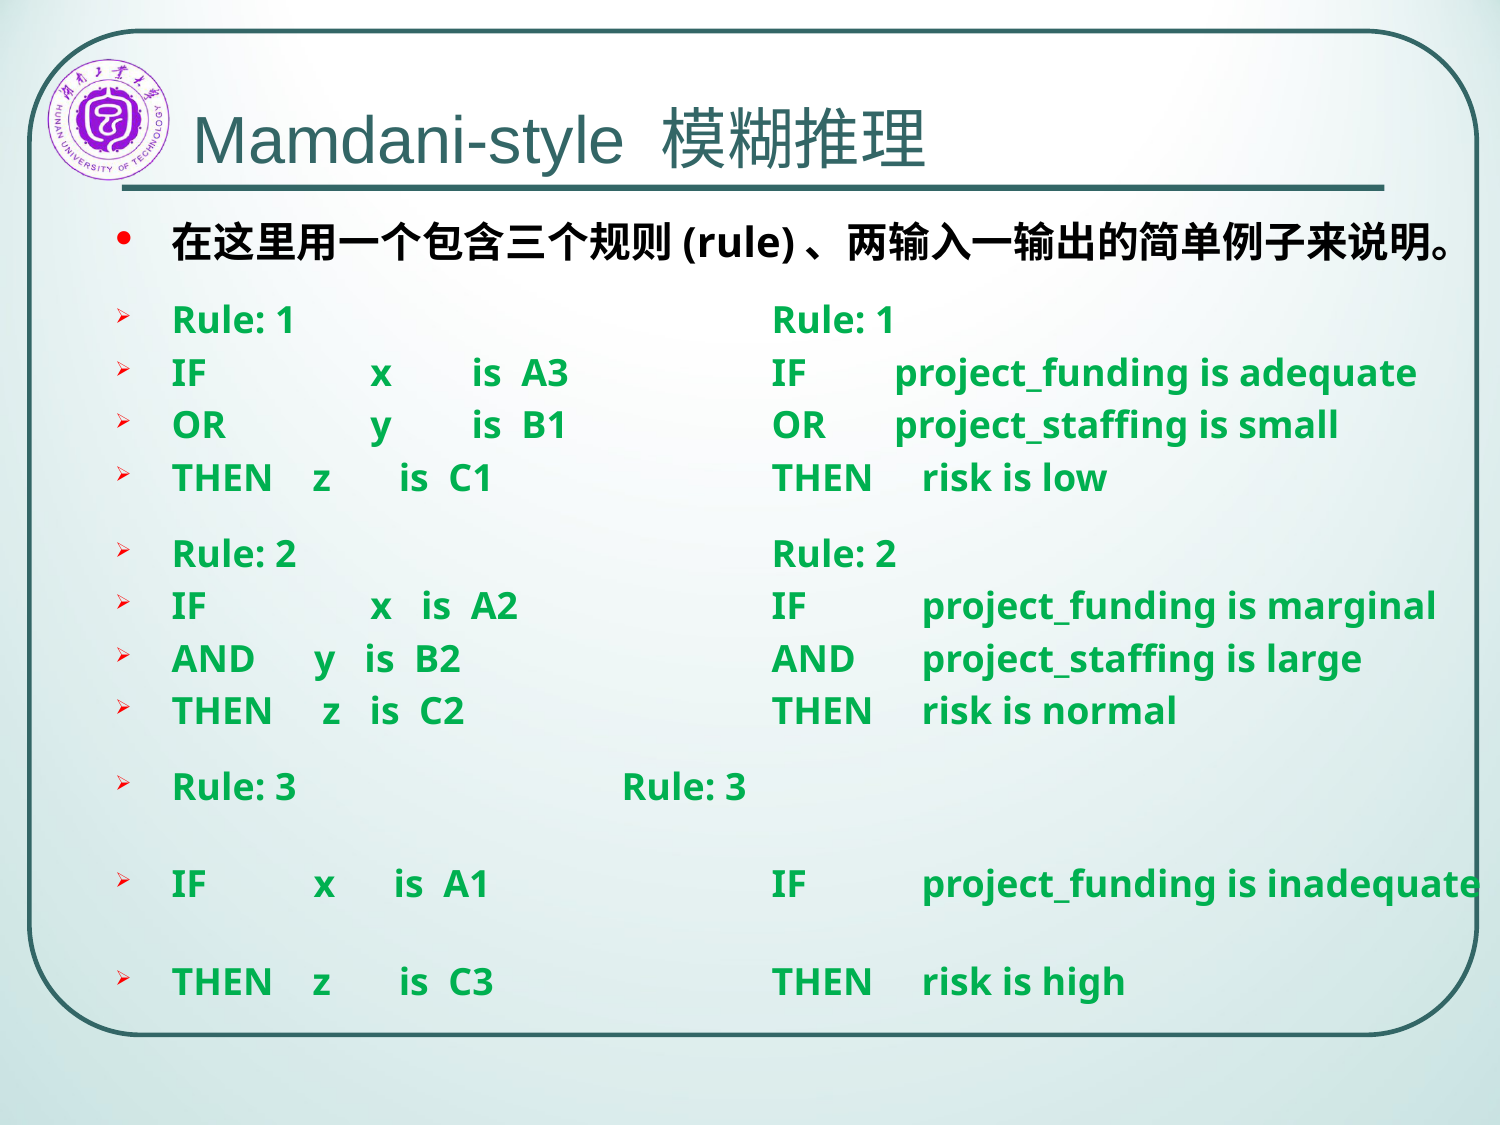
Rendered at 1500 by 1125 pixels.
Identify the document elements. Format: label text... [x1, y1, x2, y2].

picture [0, 0, 1500, 1125]
title Mamdani-style 模糊推理 [159, 66, 1422, 185]
list 在这里用一个包含三个规则(rule)、两输入一输出的简单例子来说明。 Rule: 1 Rule: 1 IF x is A3 IF project_funding is adequate OR y is B1 OR project_staffing is small THEN z is C1 THEN risk is low Rule: 2 Rule: 2 IF x is A2 IF project_funding is marginal AND y is B2 AND project_staffing is large THEN z is C2 THEN risk is normal Rule: 3 Rule: 3 IF x is A1 IF project_funding is inadequate THEN z is C3 THEN risk is high [100, 208, 1500, 1035]
